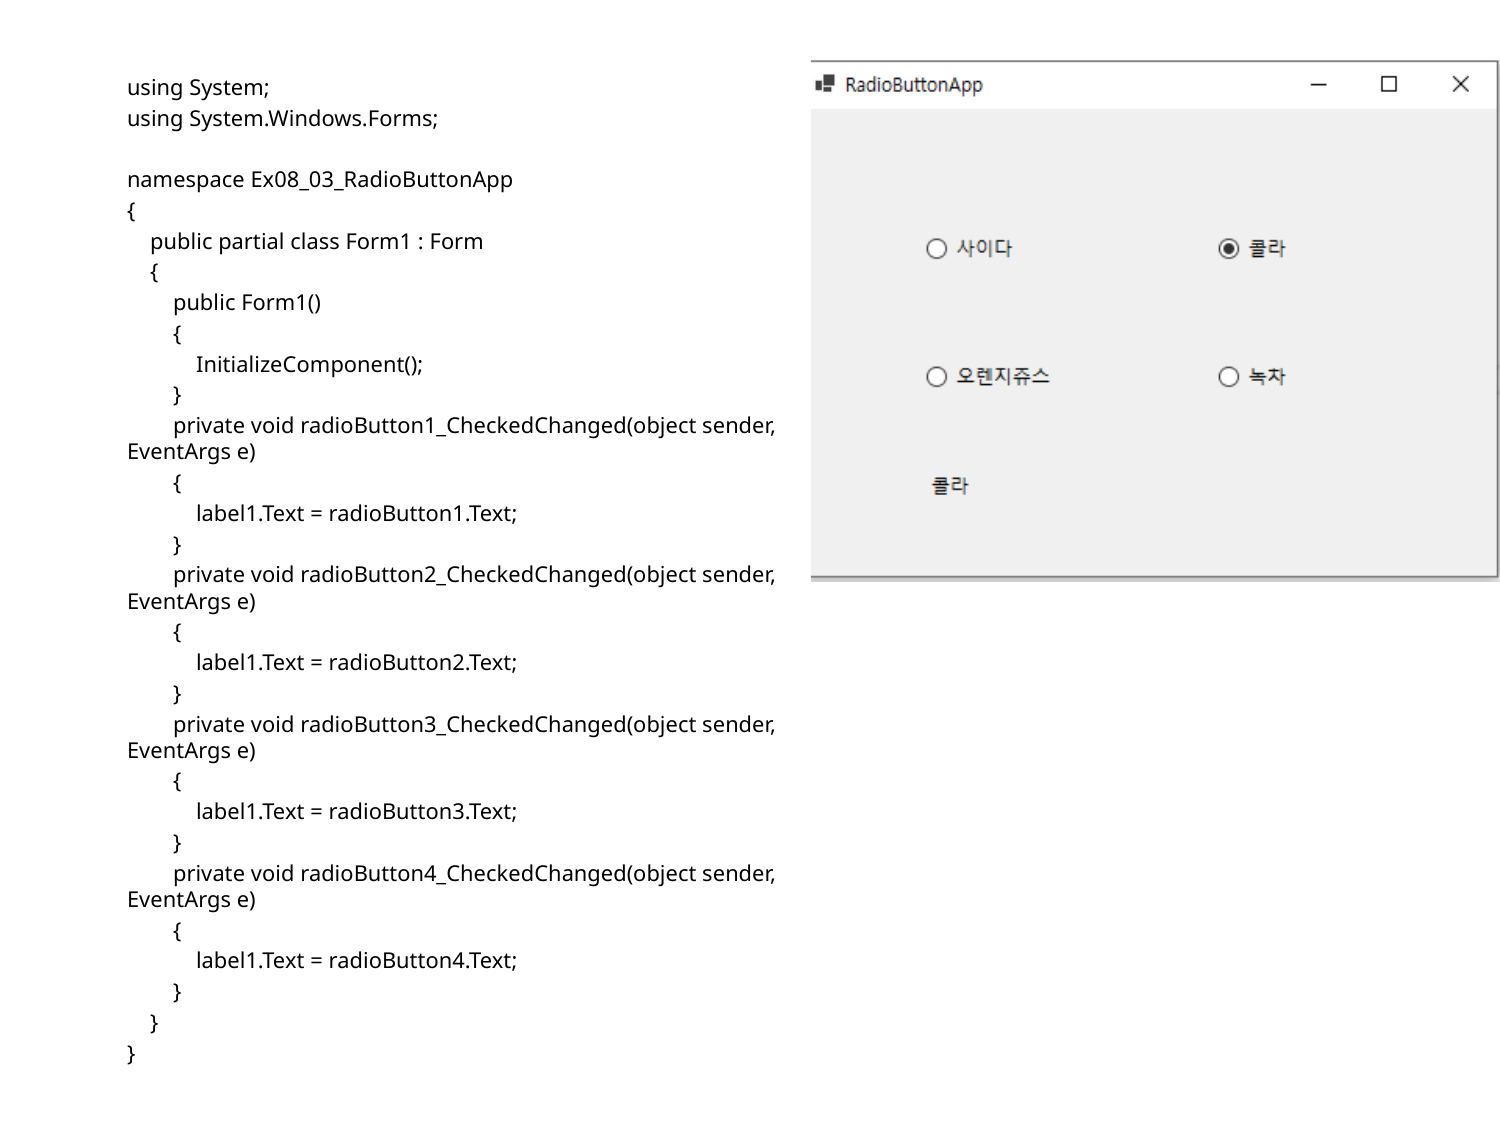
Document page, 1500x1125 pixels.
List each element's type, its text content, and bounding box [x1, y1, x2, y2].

subtitle using System; using System.Windows.Forms; namespace Ex08_03_RadioButtonApp { public partial class Form1 : Form { public Form1() { InitializeComponent(); } private void radioButton1_CheckedChanged(object sender, EventArgs e) { label1.Text = radioButton1.Text; } private void radioButton2_CheckedChanged(object sender, EventArgs e) { label1.Text = radioButton2.Text; } private void radioButton3_CheckedChanged(object sender, EventArgs e) { label1.Text = radioButton3.Text; } private void radioButton4_CheckedChanged(object sender, EventArgs e) { label1.Text = radioButton4.Text; } } } [112, 66, 804, 1086]
picture [810, 60, 1500, 582]
